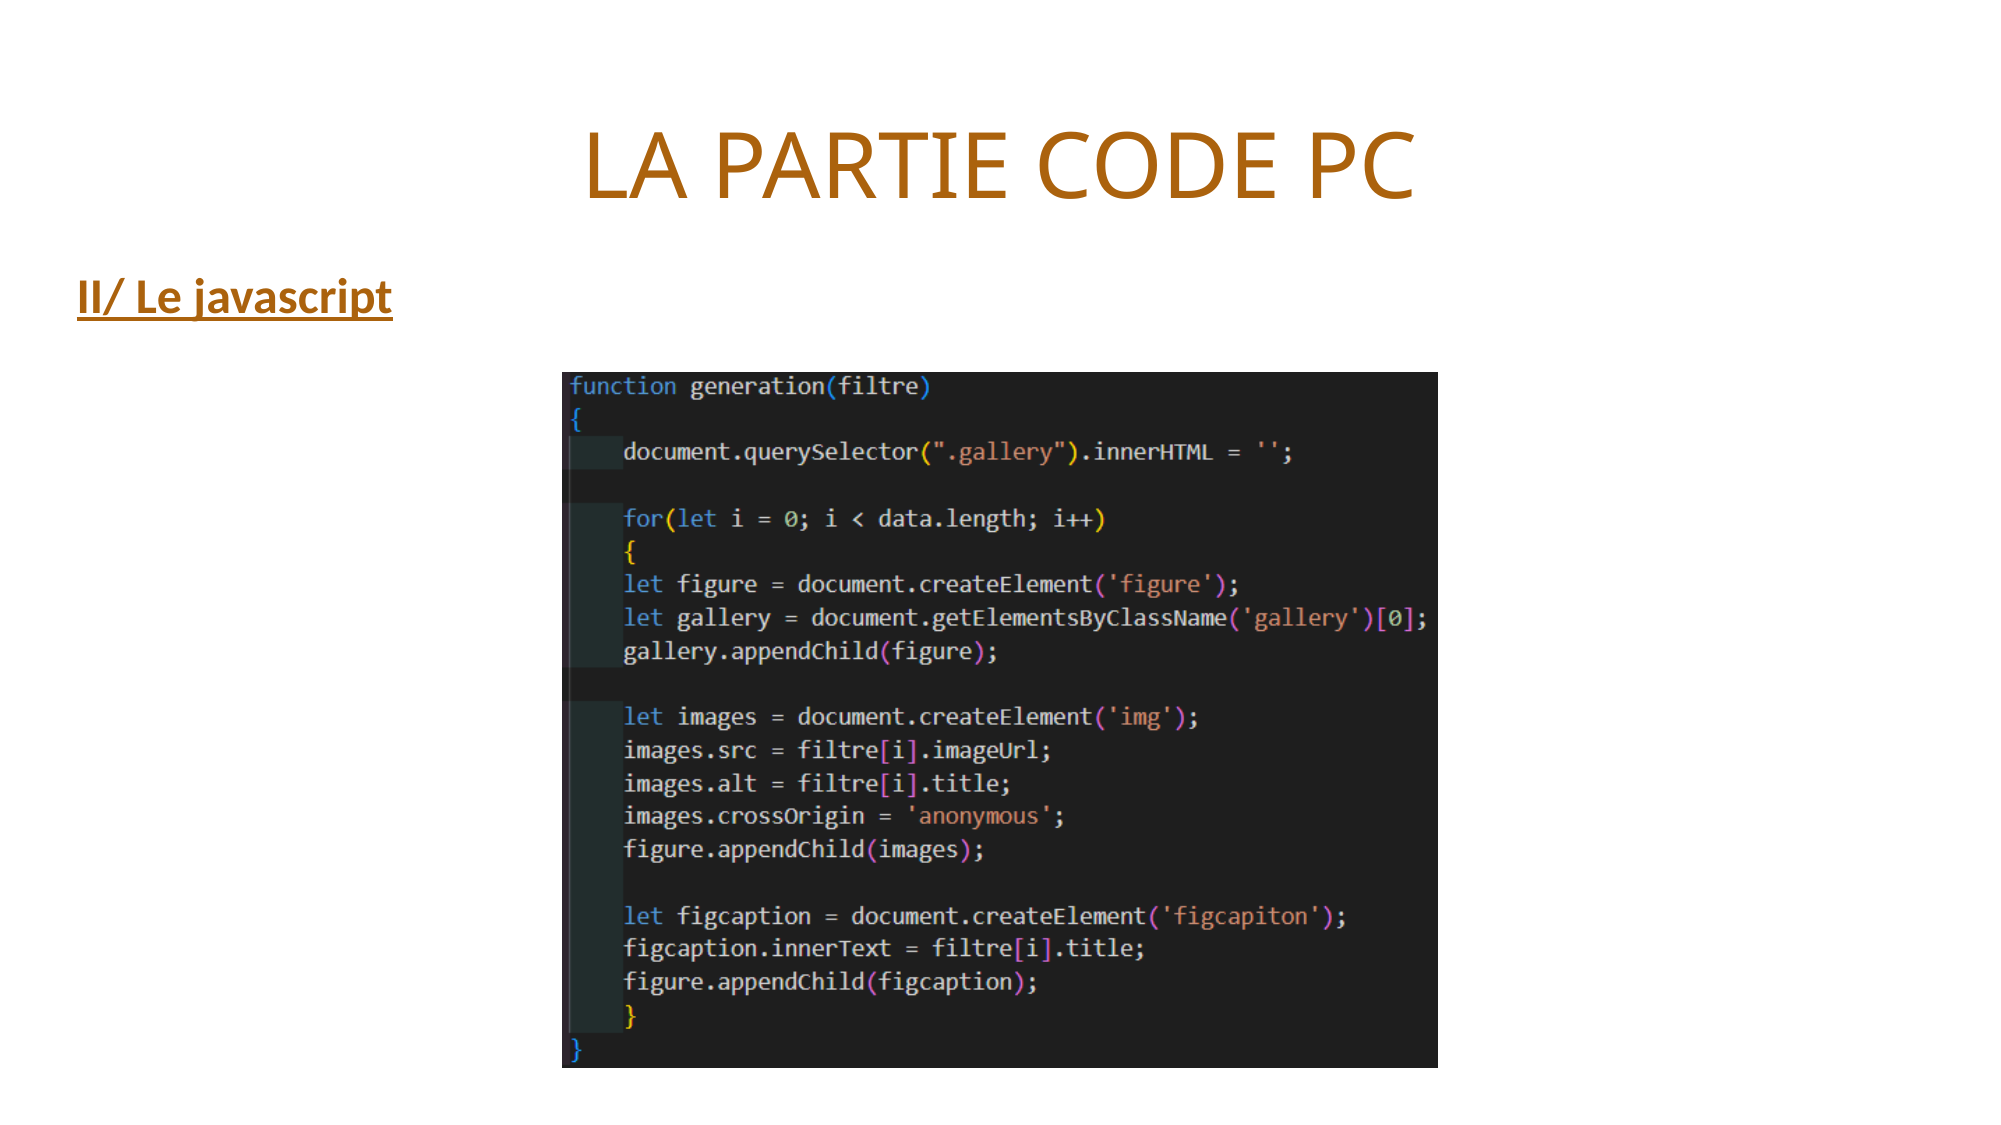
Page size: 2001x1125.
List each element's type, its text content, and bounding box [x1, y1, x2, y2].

text_box II/ Le javascript [61, 256, 1251, 332]
picture [562, 372, 1438, 1068]
title LA PARTIE CODE PC [137, 59, 1863, 278]
